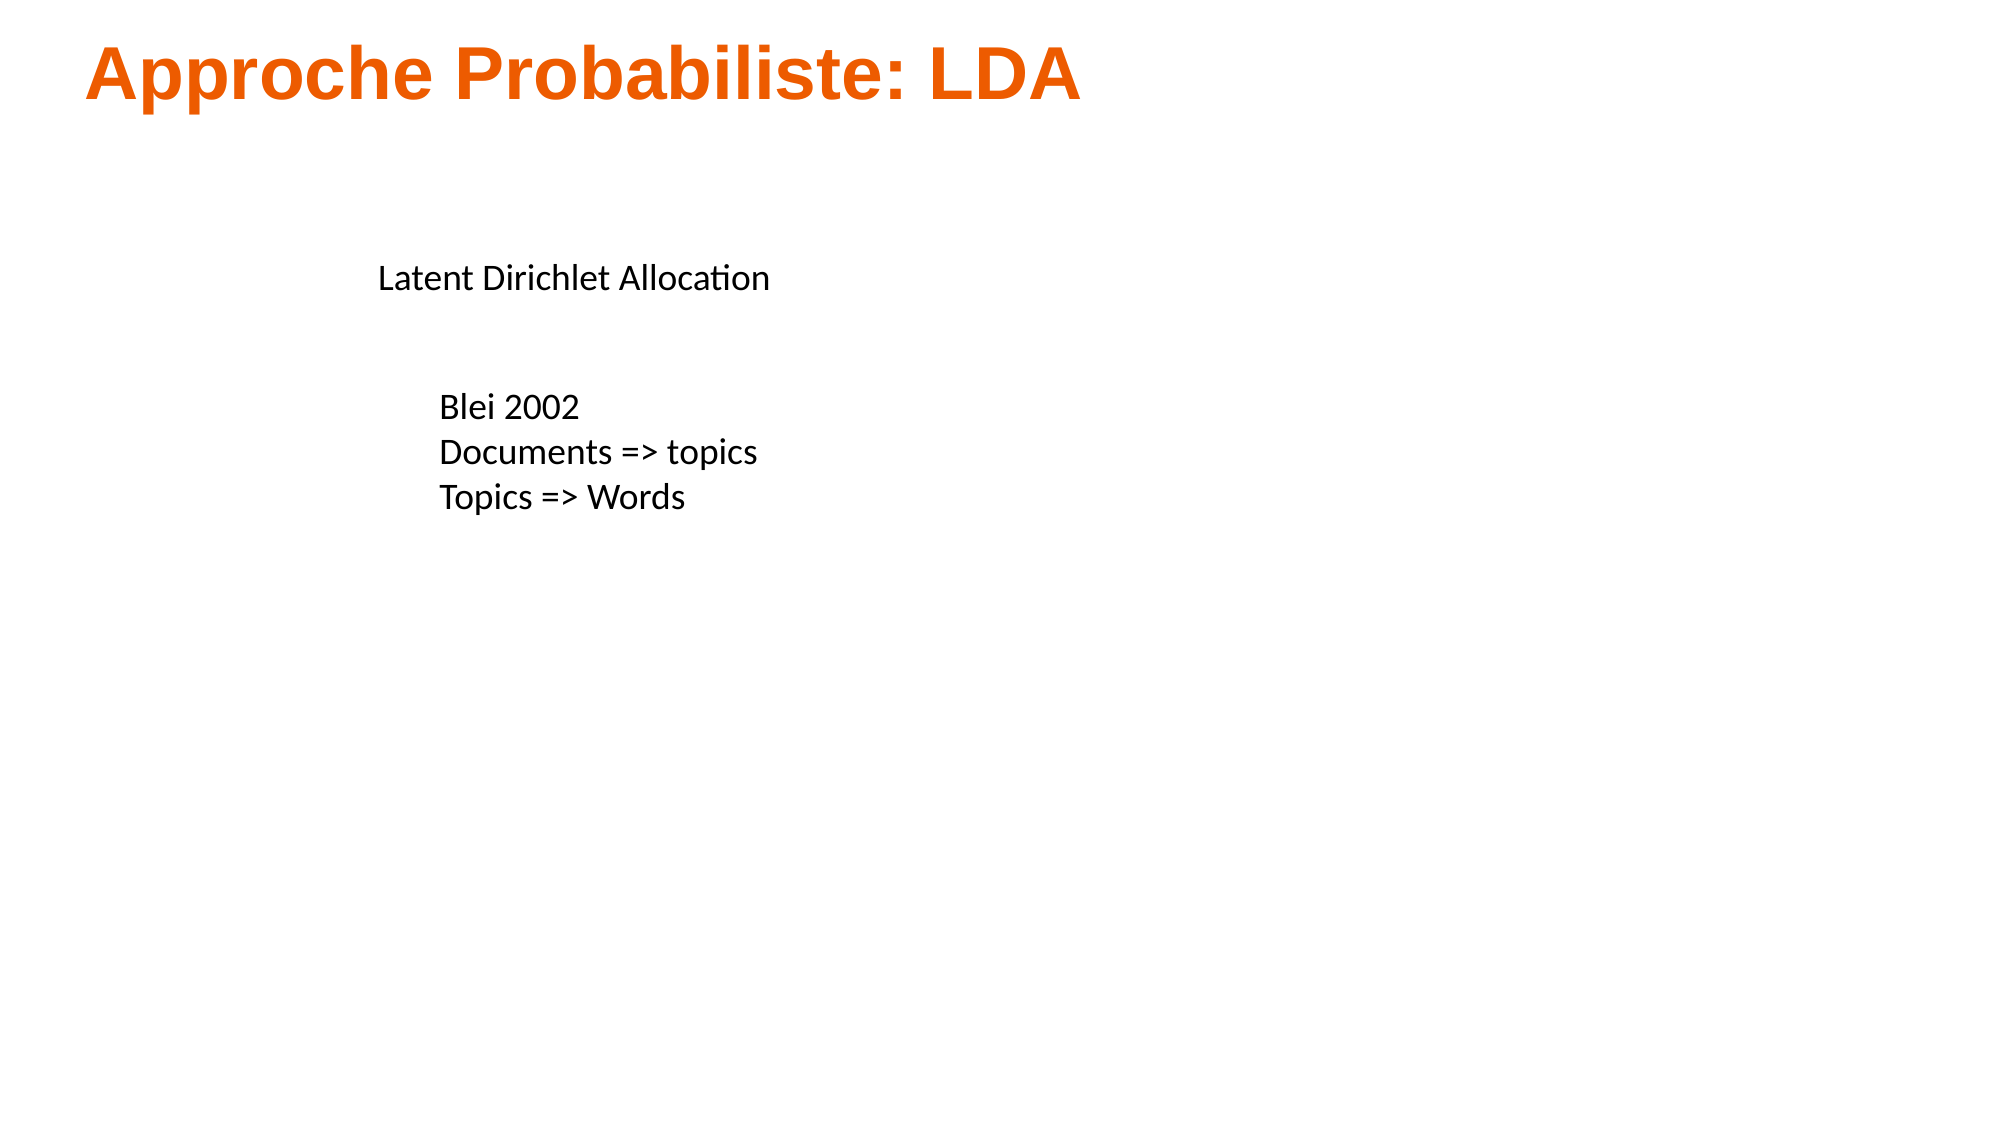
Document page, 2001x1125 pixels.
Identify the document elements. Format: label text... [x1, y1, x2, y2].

text_box Approche Probabiliste: LDA [69, 16, 1100, 122]
text_box Blei 2002 Documents => topics Topics => Words [424, 374, 774, 525]
text_box Latent Dirichlet Allocation [363, 245, 787, 305]
